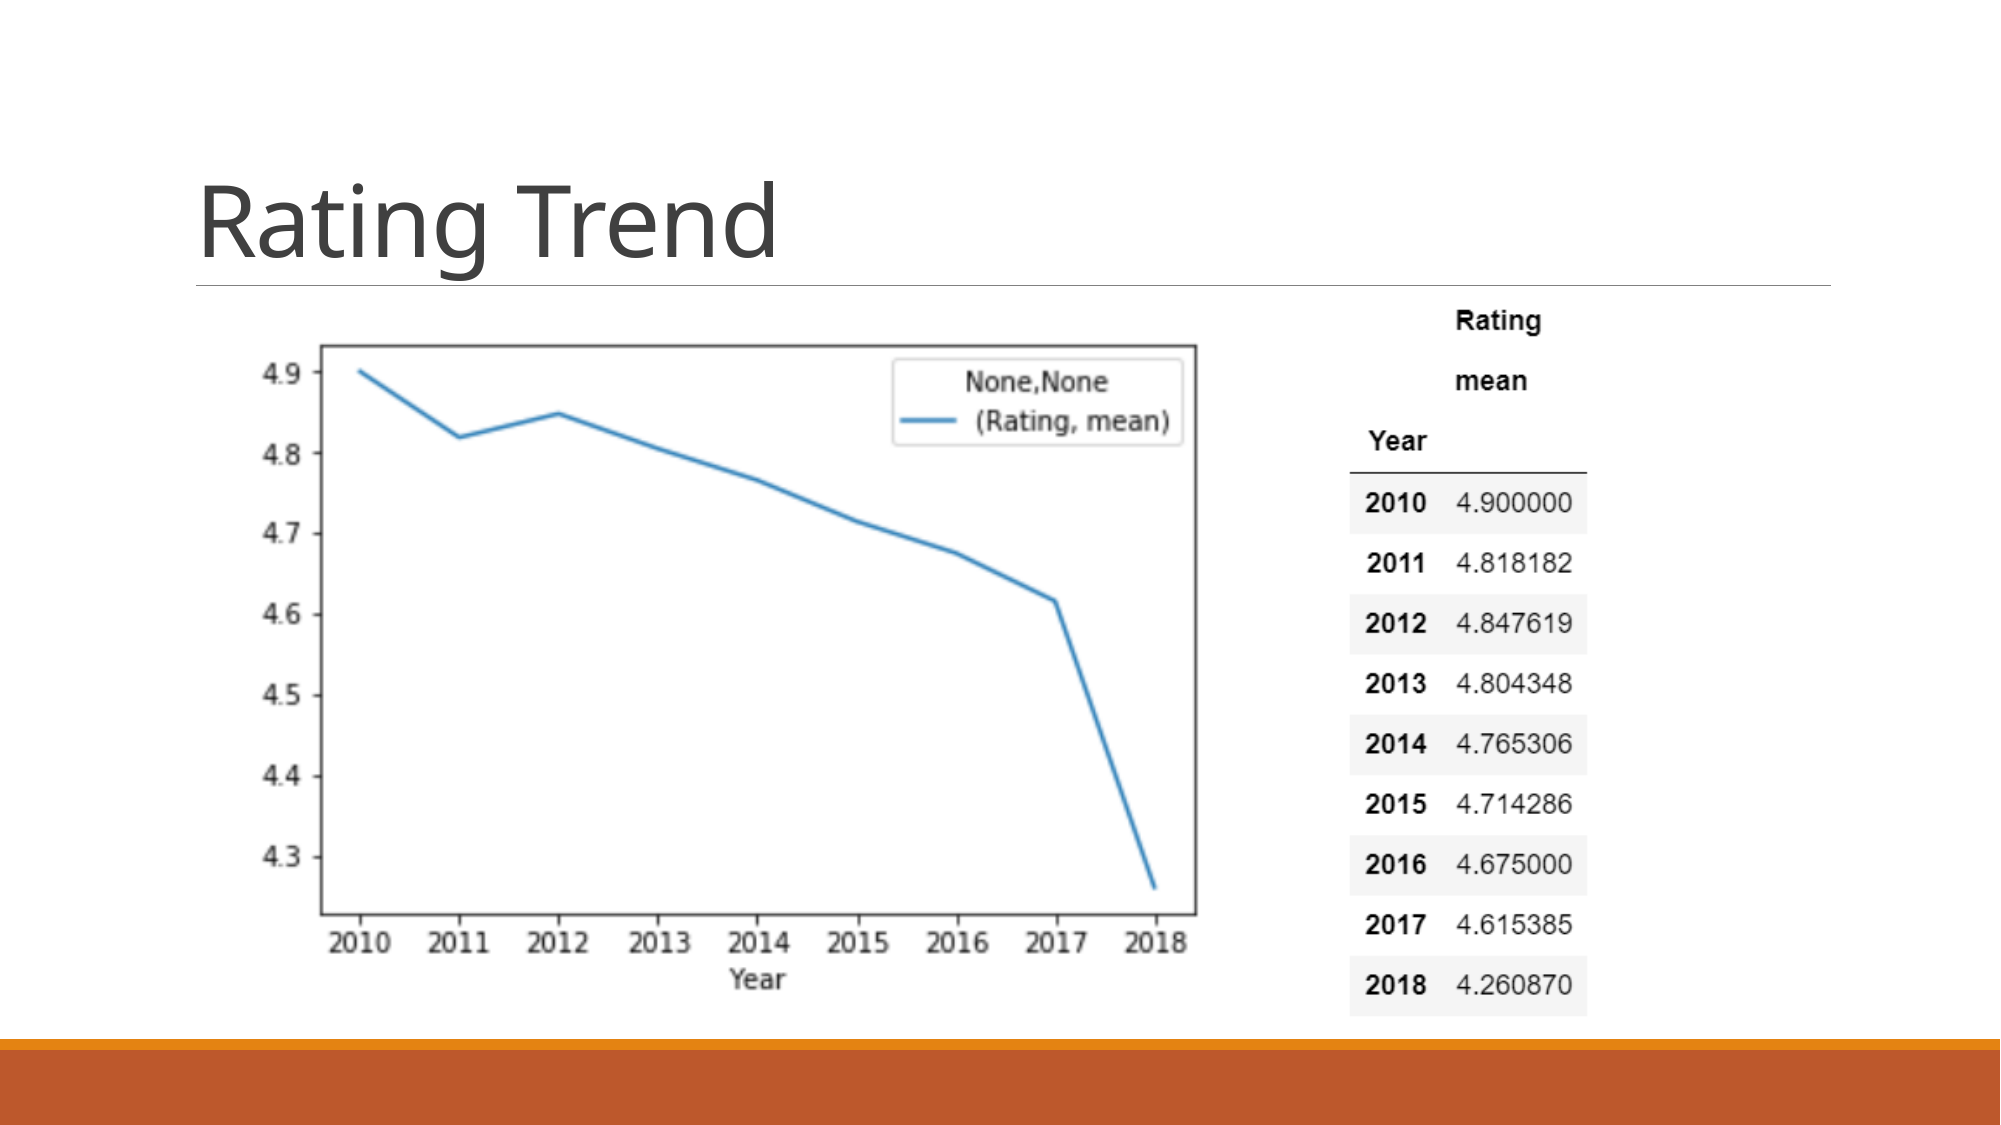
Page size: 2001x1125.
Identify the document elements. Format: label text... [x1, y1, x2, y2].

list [223, 319, 1248, 1013]
title Rating Trend [180, 47, 1830, 285]
picture [1329, 289, 1623, 1036]
